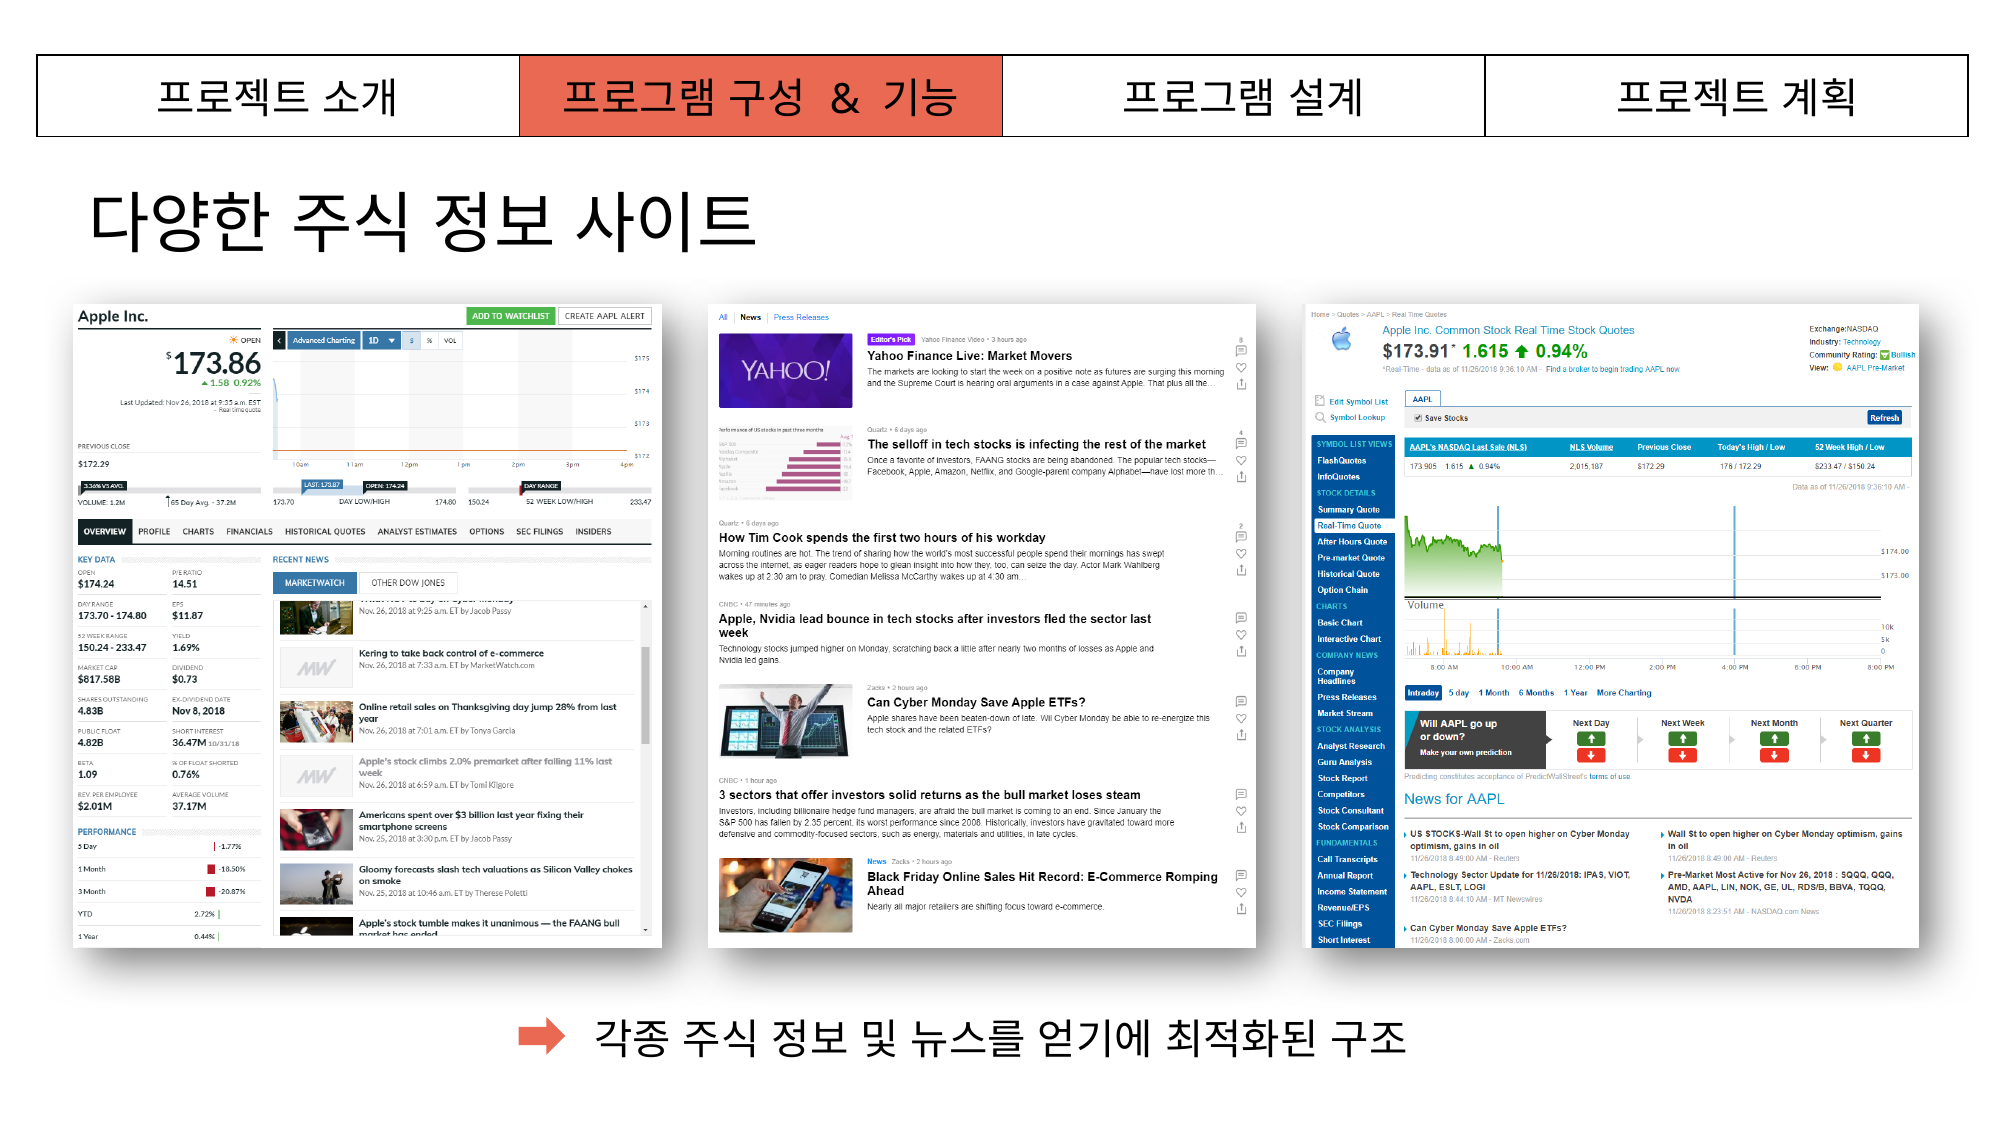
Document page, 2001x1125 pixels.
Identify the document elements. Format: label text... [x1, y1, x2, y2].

table_header 프로그램 설계 [1003, 56, 1484, 136]
picture [73, 304, 662, 948]
table_header 프로젝트 계획 [1486, 56, 1967, 136]
table_header 프로젝트 소개 [38, 56, 519, 136]
text_box [518, 1017, 566, 1055]
text_box 다양한 주식 정보 사이트 [73, 173, 917, 268]
picture [708, 304, 1256, 948]
text_box 각종 주식 정보 및 뉴스를 얻기에 최적화된 구조 [168, 1005, 1834, 1071]
picture [1302, 304, 1919, 948]
table_header 프로그램 구성 & 기능 [520, 56, 1002, 136]
